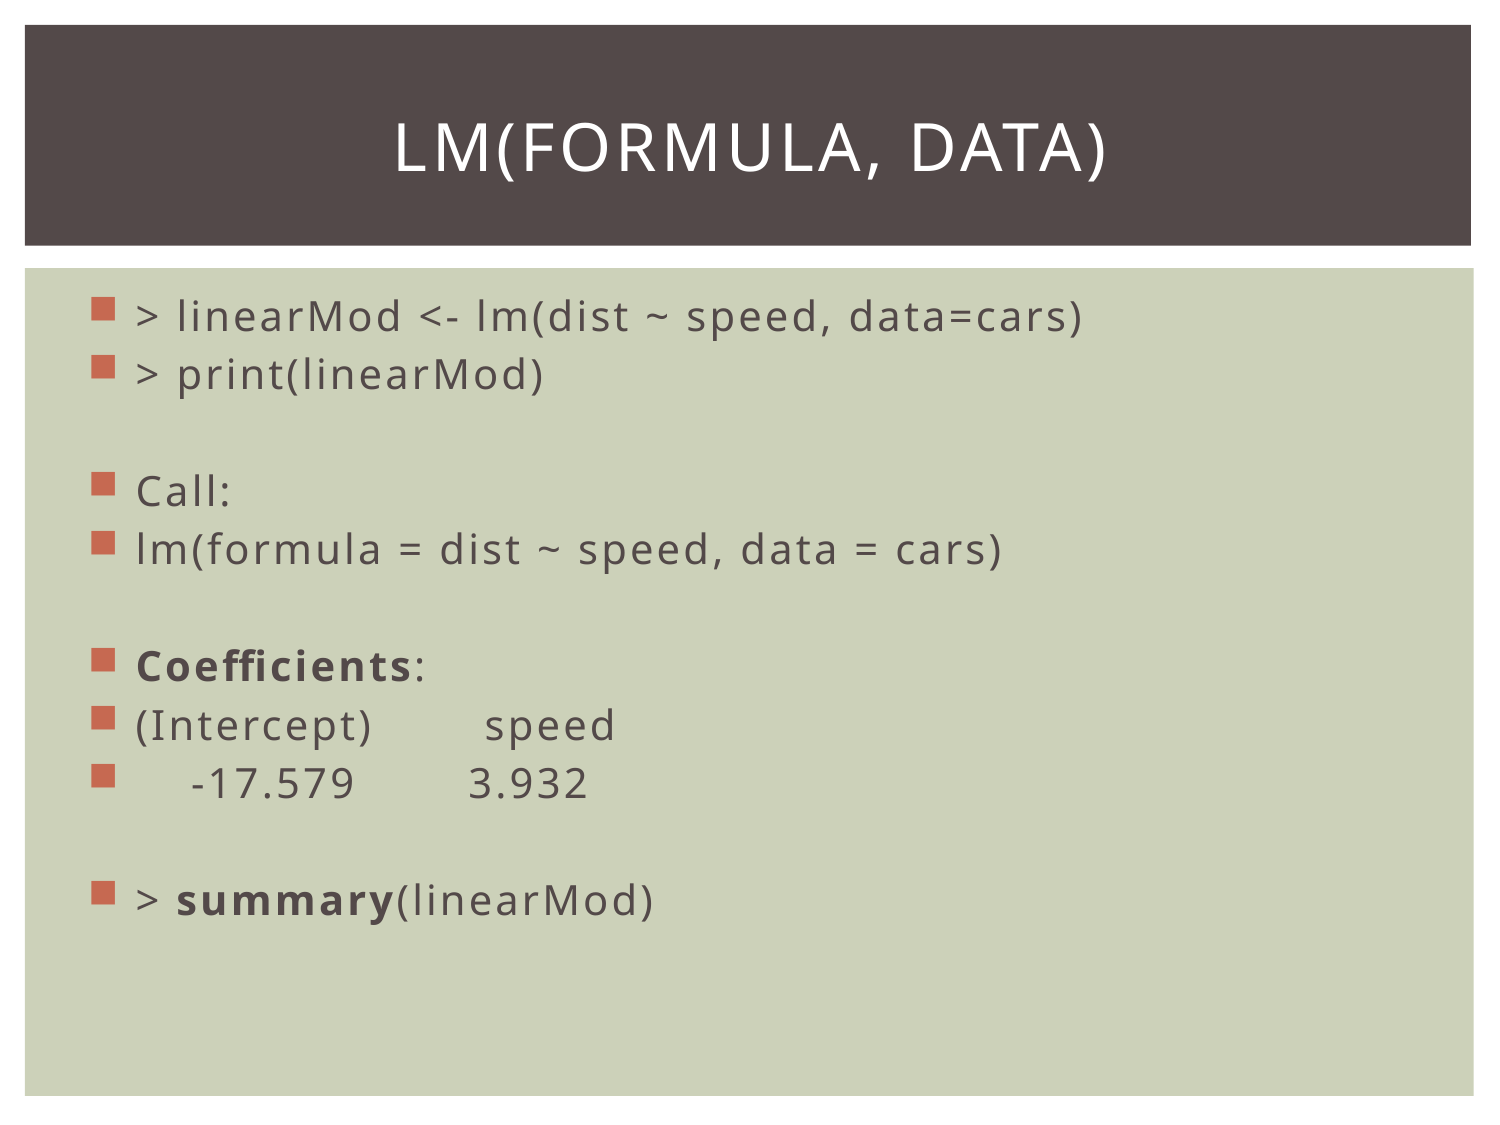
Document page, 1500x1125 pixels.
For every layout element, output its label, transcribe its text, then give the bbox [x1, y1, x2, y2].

title lm(formula, data) [62, 58, 1438, 232]
list > linearMod <- lm(dist ~ speed, data=cars) > print(linearMod) Call: lm(formula = dist ~ speed, data = cars) Coefficients: (Intercept) speed -17.579 3.932 > summary(linearMod) [62, 281, 1442, 1005]
